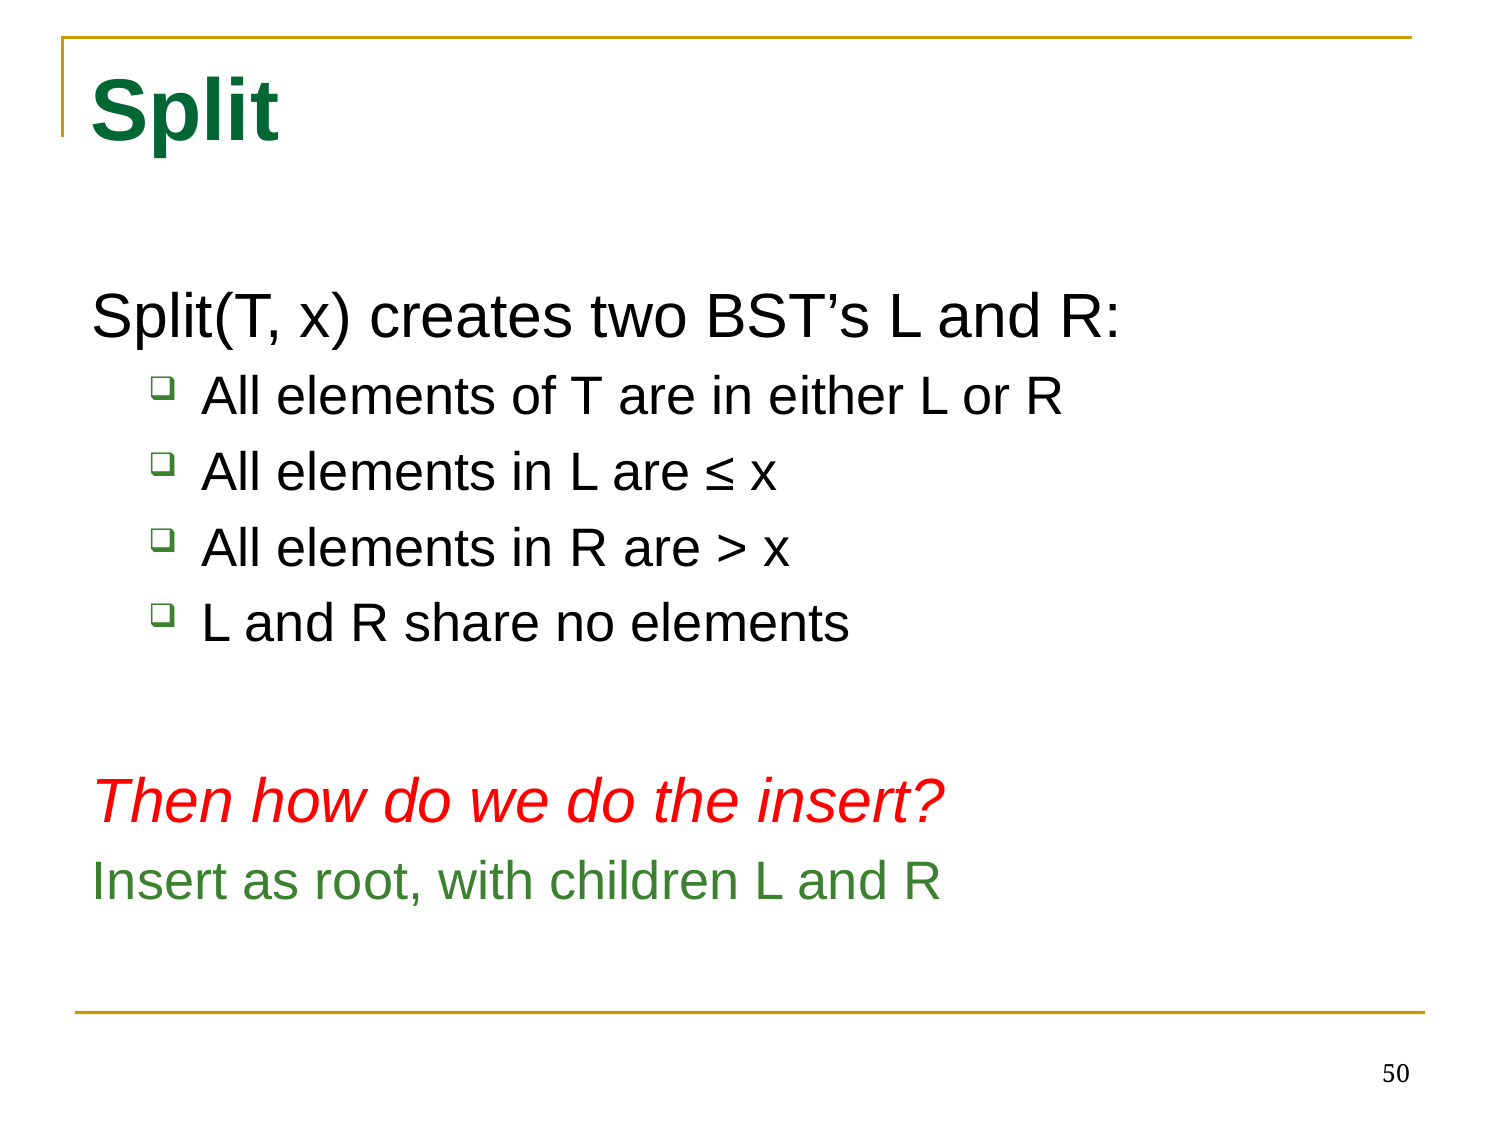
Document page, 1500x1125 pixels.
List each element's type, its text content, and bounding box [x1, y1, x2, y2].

slide_number 50 [1074, 1023, 1426, 1100]
list Split(T, x) creates two BST’s L and R: All elements of T are in either L or R All elements in L are ≤ x All elements in R are > x L and R share no elements Then how do we do the insert? Insert as root, with children L and R [76, 267, 1427, 1011]
title Split [75, 45, 1425, 233]
